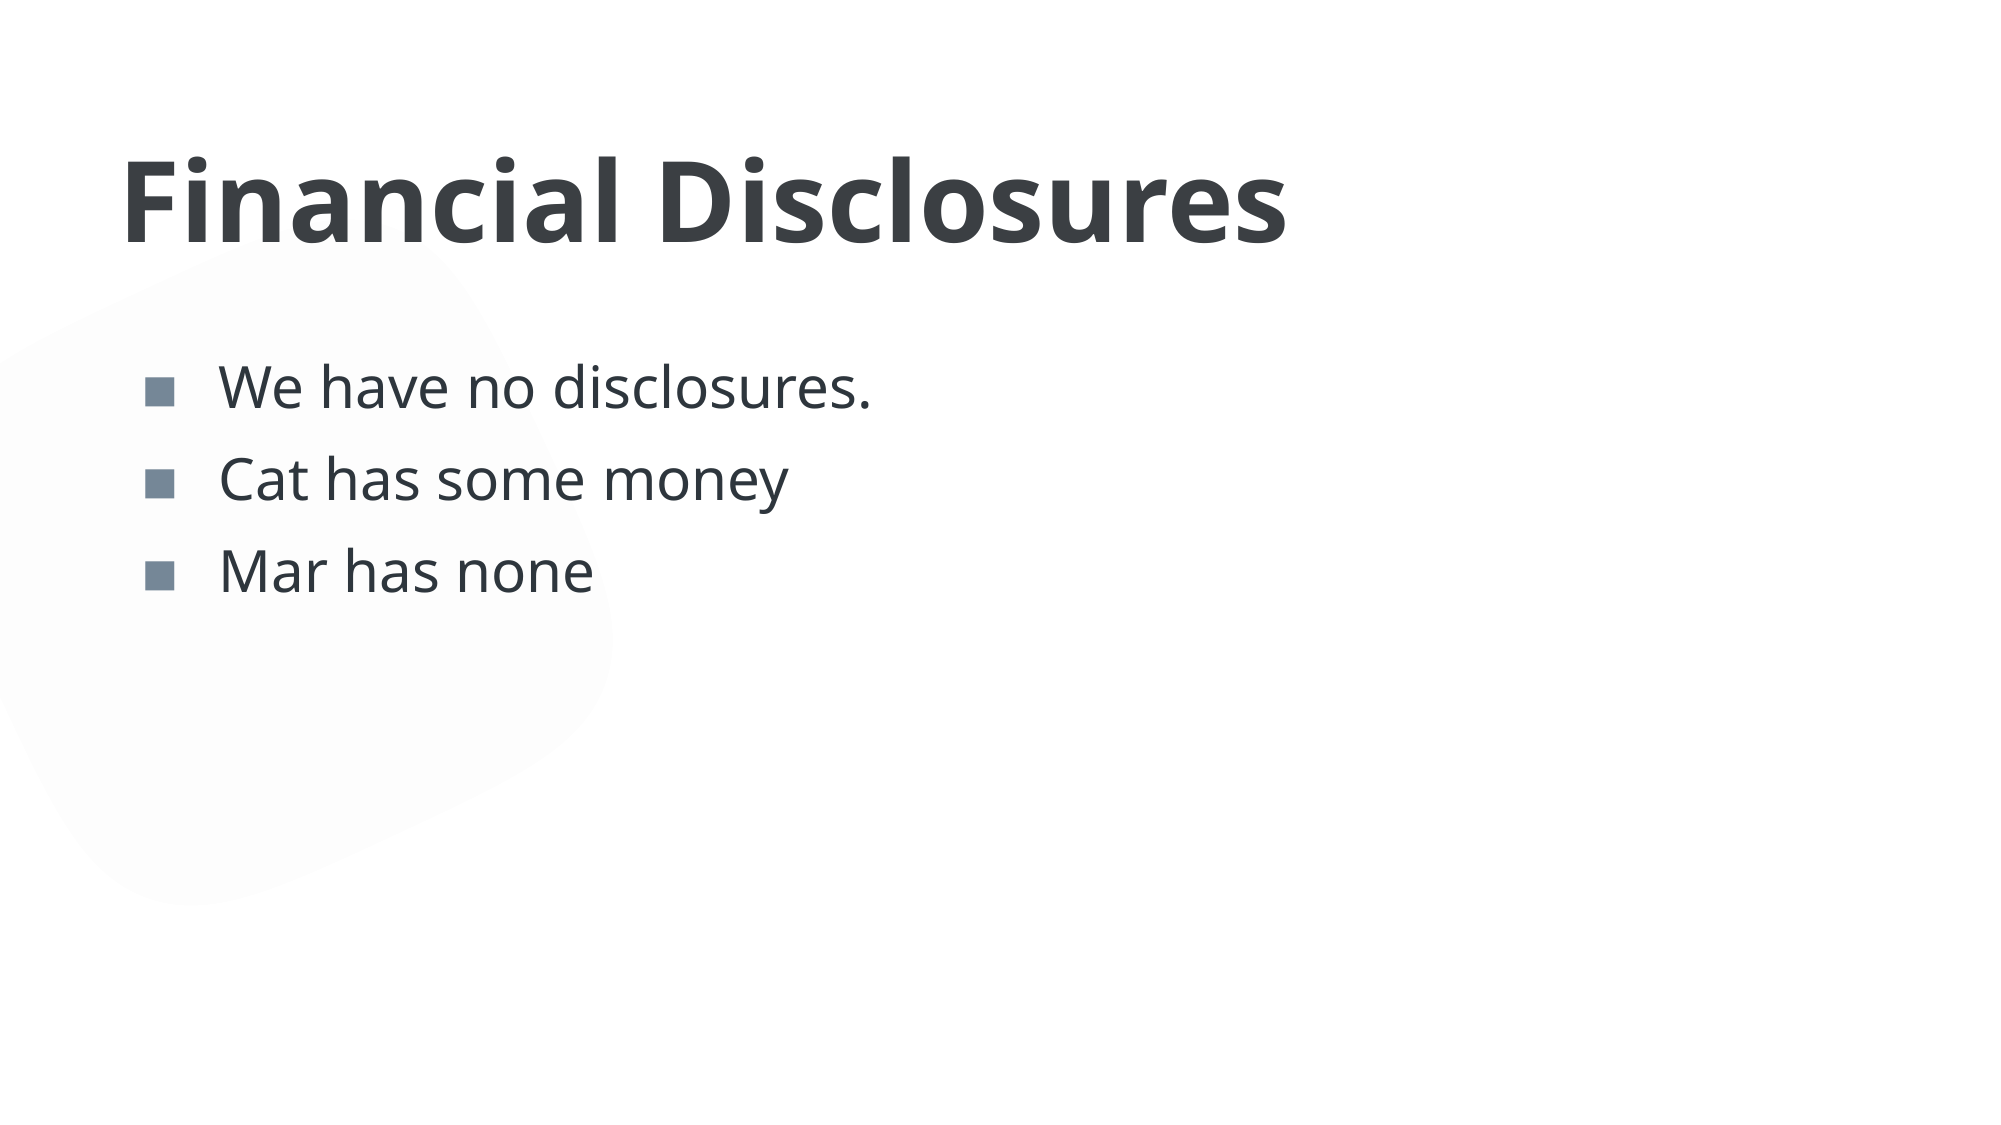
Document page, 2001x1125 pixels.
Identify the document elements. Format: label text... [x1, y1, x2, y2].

title Financial Disclosures [118, 123, 1850, 272]
list We have no disclosures. Cat has some money Mar has none [118, 328, 1850, 988]
